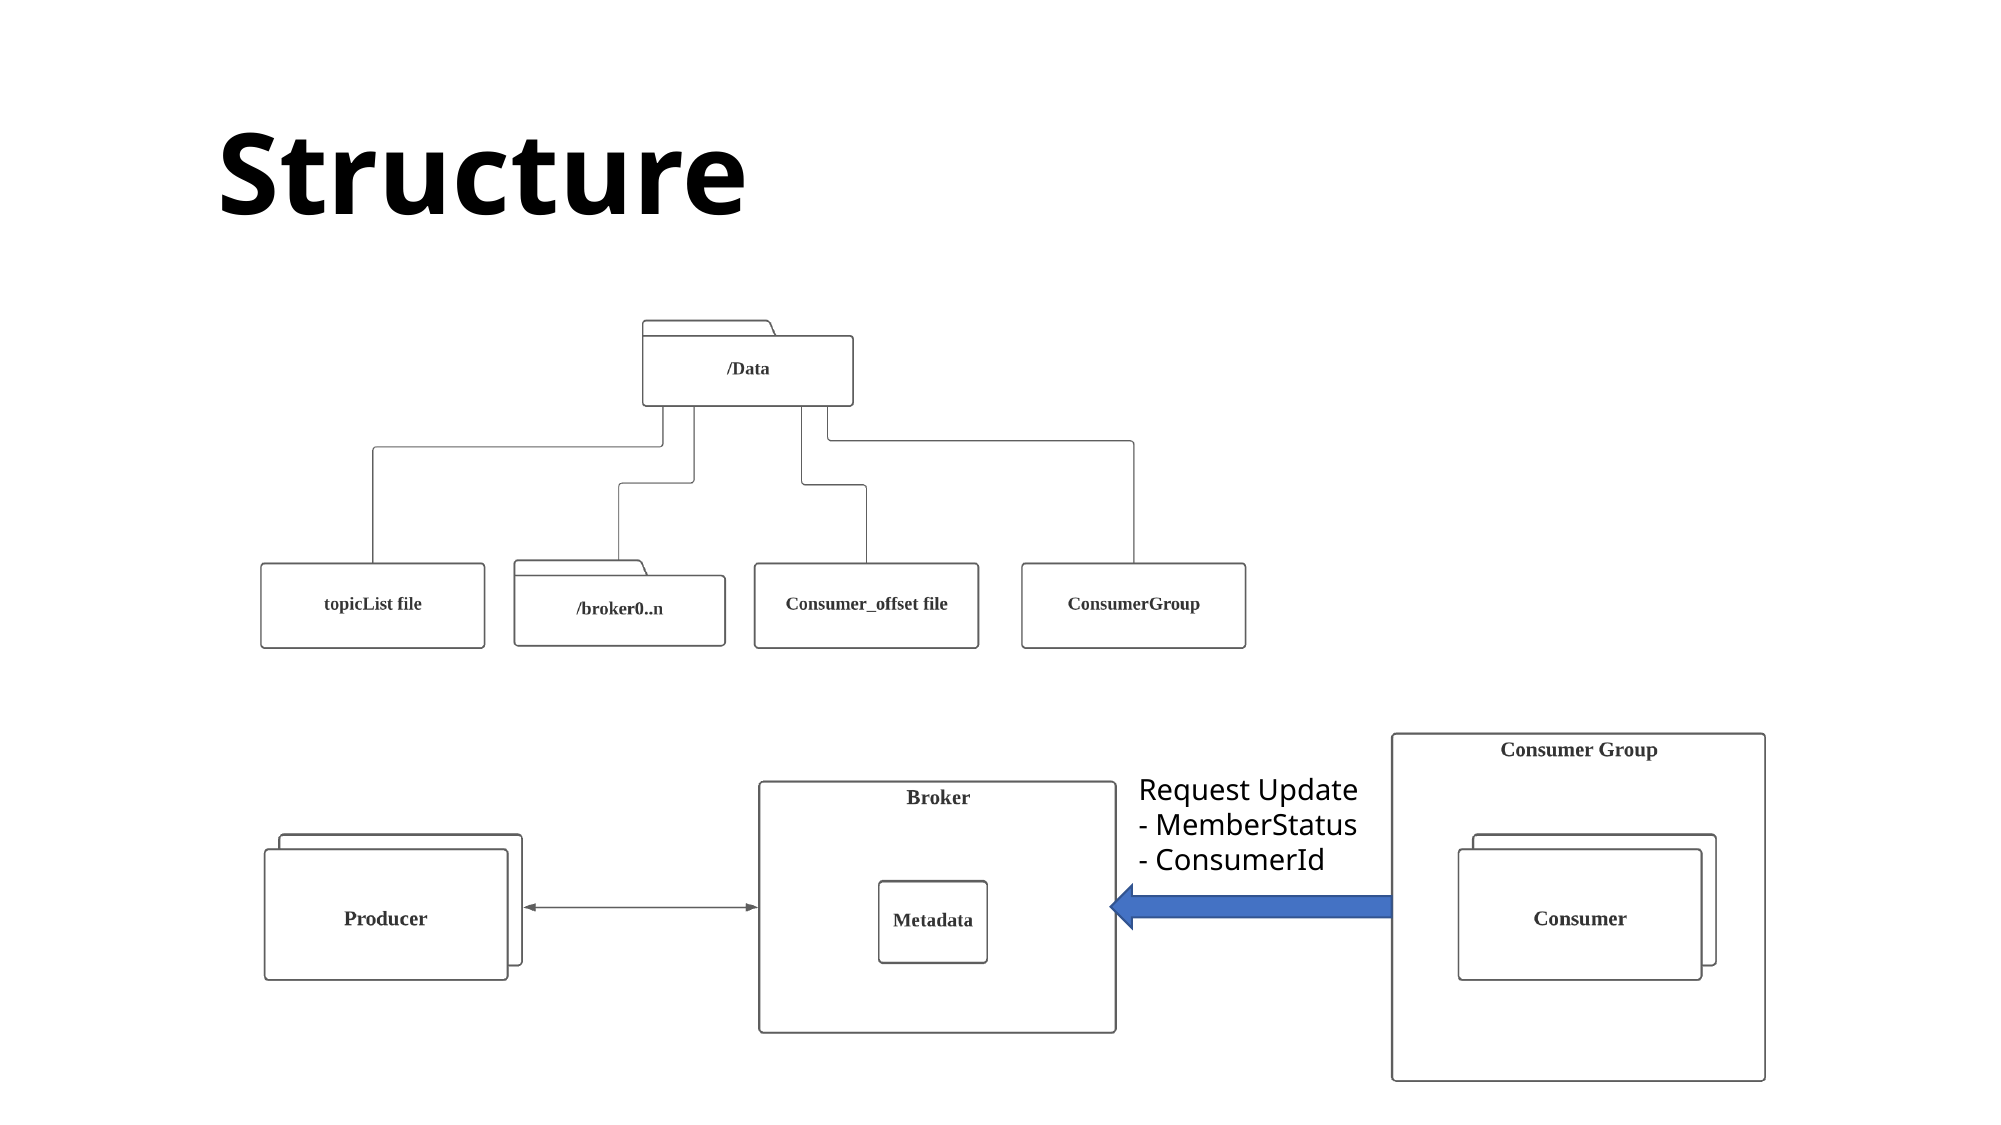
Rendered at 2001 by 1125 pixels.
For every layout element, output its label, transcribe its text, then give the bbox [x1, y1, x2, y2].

picture [249, 714, 1775, 1099]
picture [249, 313, 1255, 662]
title Structure [202, 84, 1703, 247]
